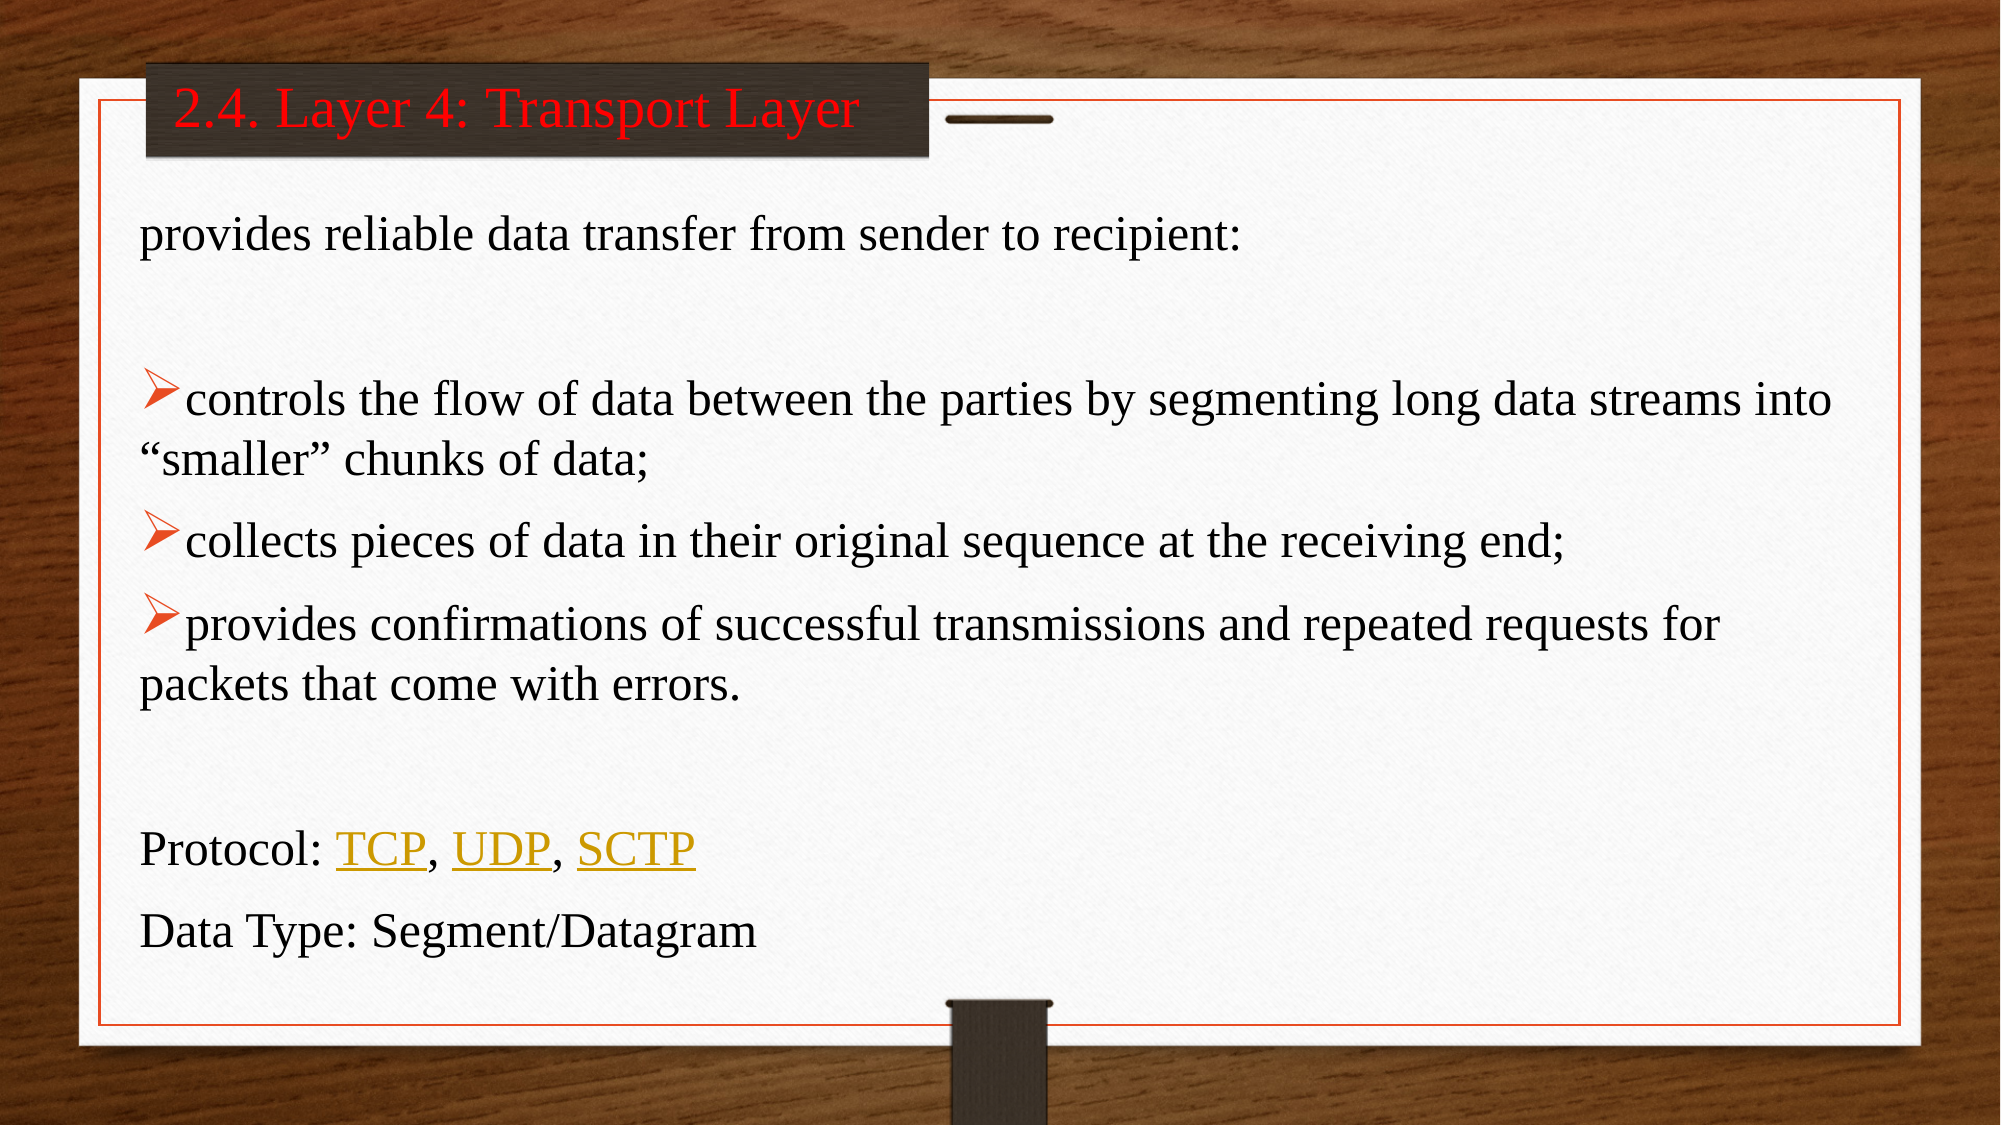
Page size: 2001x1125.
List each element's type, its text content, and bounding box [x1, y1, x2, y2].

picture [0, 0, 2001, 1125]
text_box 2.4. Layer 4: Transport Layer [158, 61, 929, 192]
text_box provides reliable data transfer from sender to recipient: controls the flow of data between the parties by segmenting long data streams into “smaller” chunks of data; collects pieces of data in their original sequence at the receiving end; provides confirmations of successful transmissions and repeated requests for packets that come with errors. Protocol: TCP, UDP, SCTP Data Type: Segment/Datagram [124, 192, 1889, 1009]
